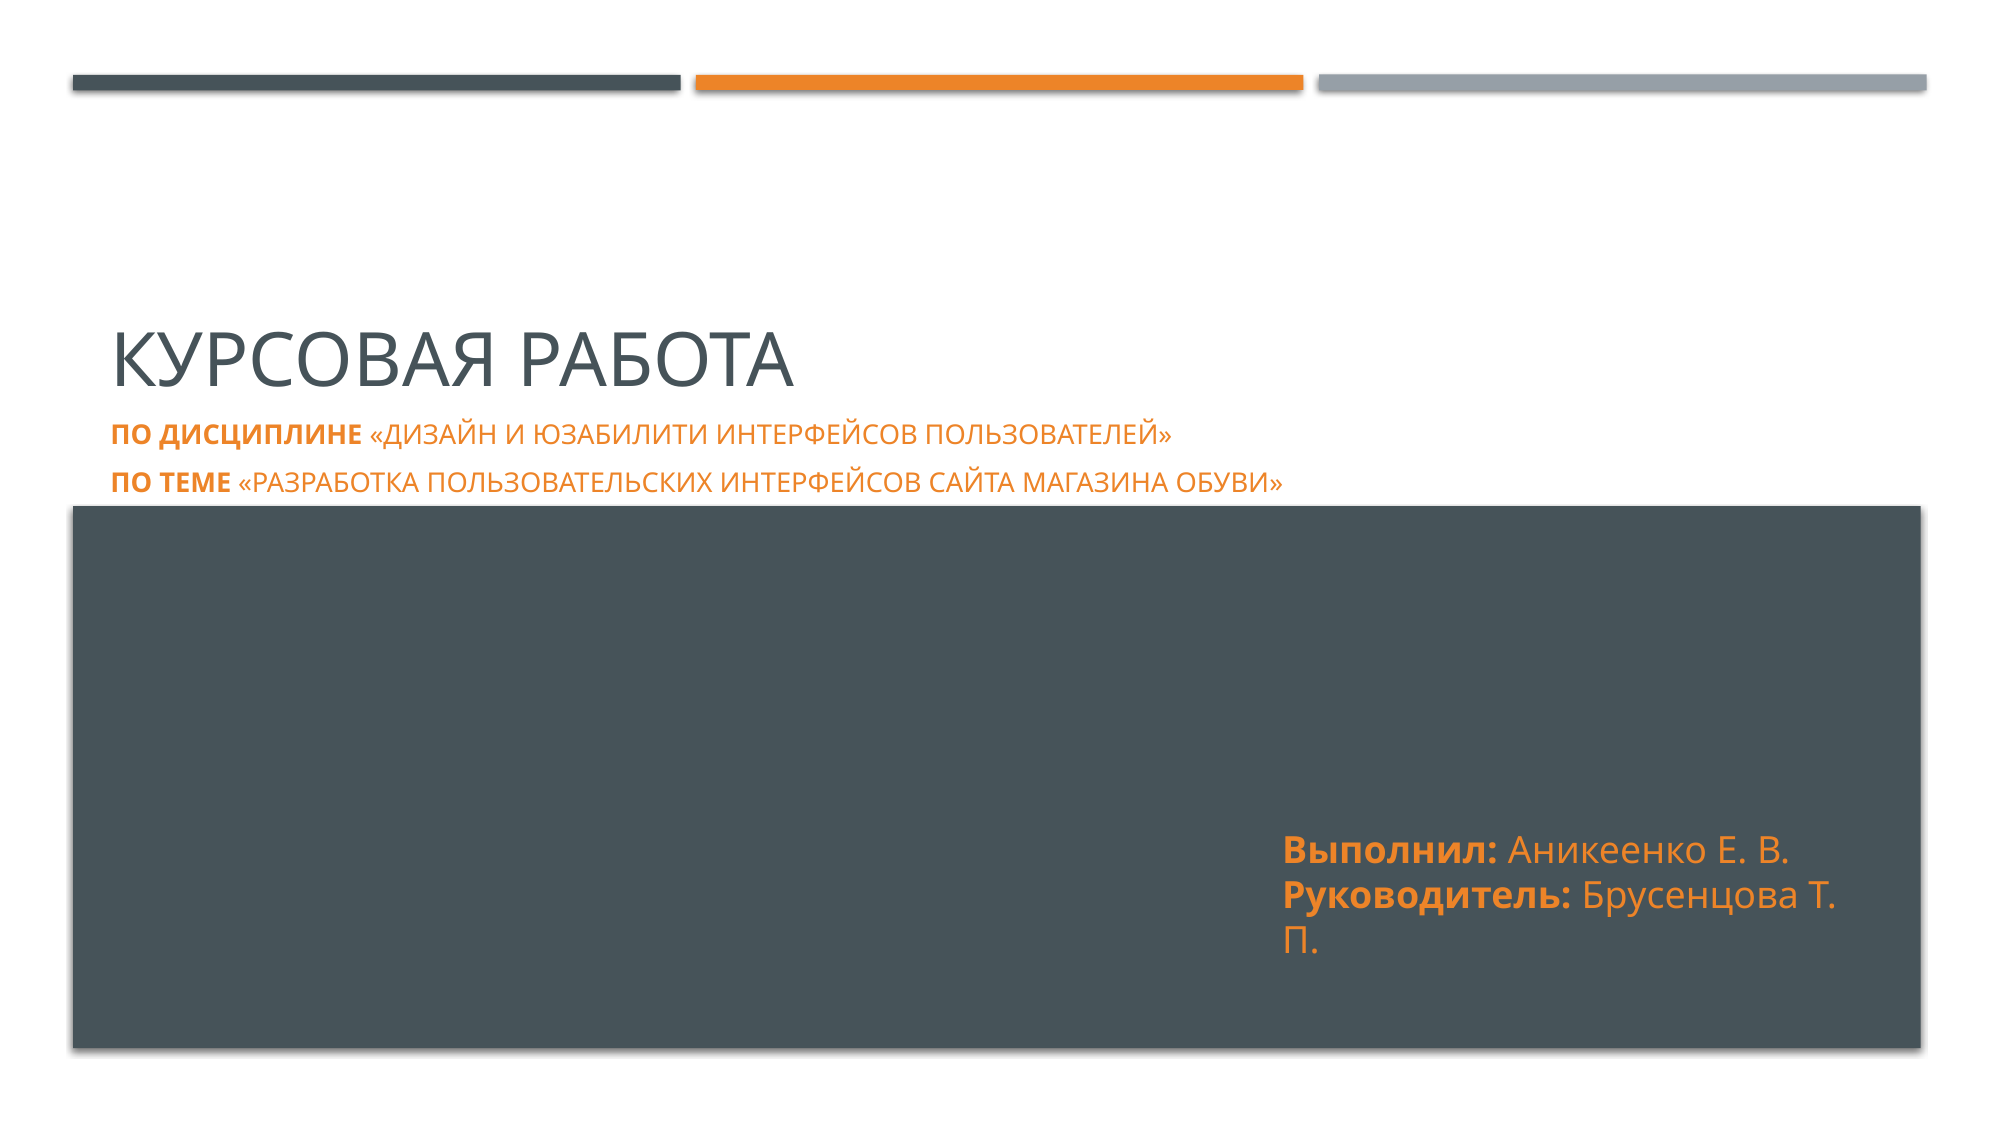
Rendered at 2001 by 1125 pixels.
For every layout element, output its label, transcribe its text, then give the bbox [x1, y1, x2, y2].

text_box Выполнил: Аникеенко Е. В. Руководитель: Брусенцова Т. П. [1267, 818, 1899, 969]
title Курсовая работа [95, 167, 1899, 409]
subtitle По дисциплине «Дизайн и Юзабилити интерфейсов пользователей» По теме «Разработка пользовательских интерфейсов сайта магазина обуви» [95, 409, 1899, 507]
